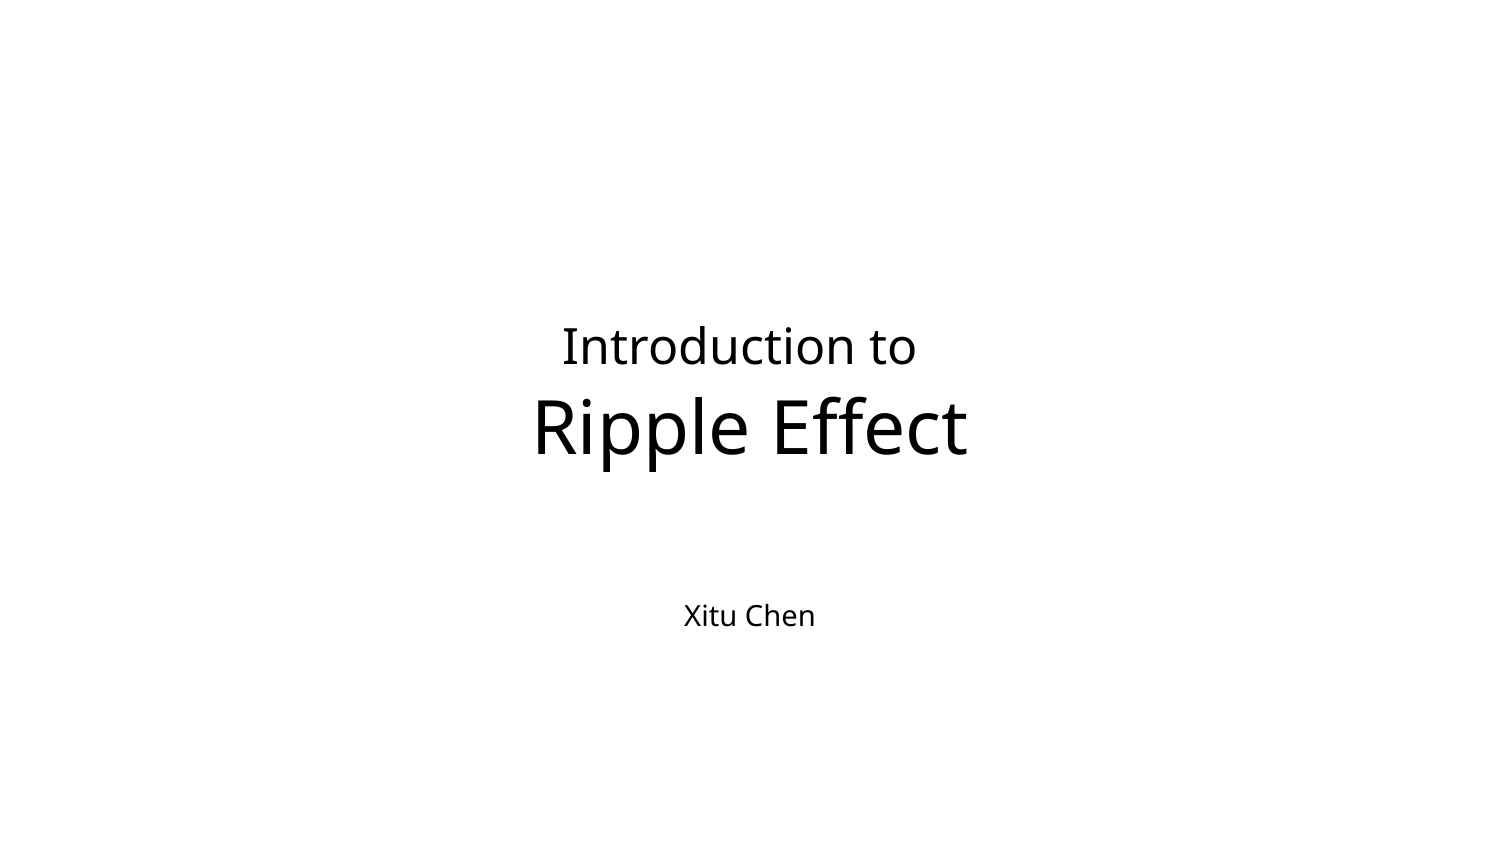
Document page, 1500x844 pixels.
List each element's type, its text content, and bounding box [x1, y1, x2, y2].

title Introduction to Ripple Effect [434, 247, 1066, 485]
text_box Xitu Chen [655, 582, 845, 635]
